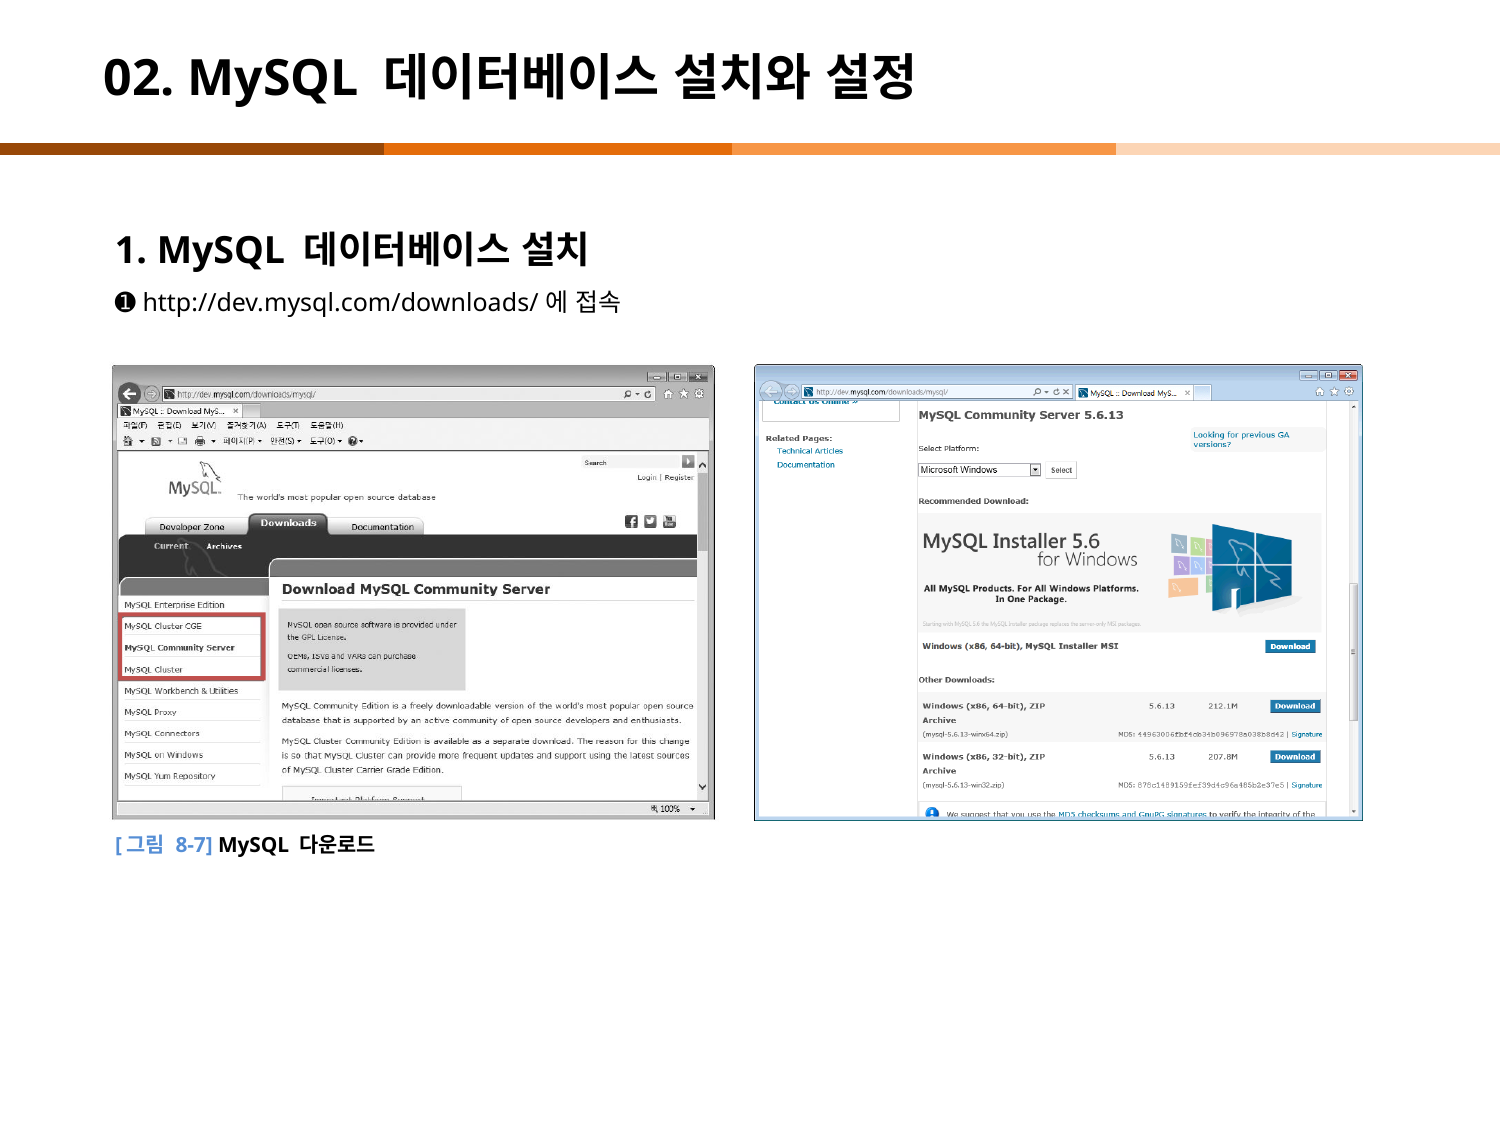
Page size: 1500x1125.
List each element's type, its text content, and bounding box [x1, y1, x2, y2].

title 02. MySQL 데이터베이스 설치와 설정 [88, 30, 1330, 121]
text_box 1. MySQL 데이터베이스 설치 ➊ http://dev.mysql.com/downloads/에 접속 [100, 196, 1365, 324]
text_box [109, 361, 719, 825]
text_box [그림 8-7] MySQL 다운로드 [100, 820, 414, 868]
picture [754, 364, 1363, 822]
